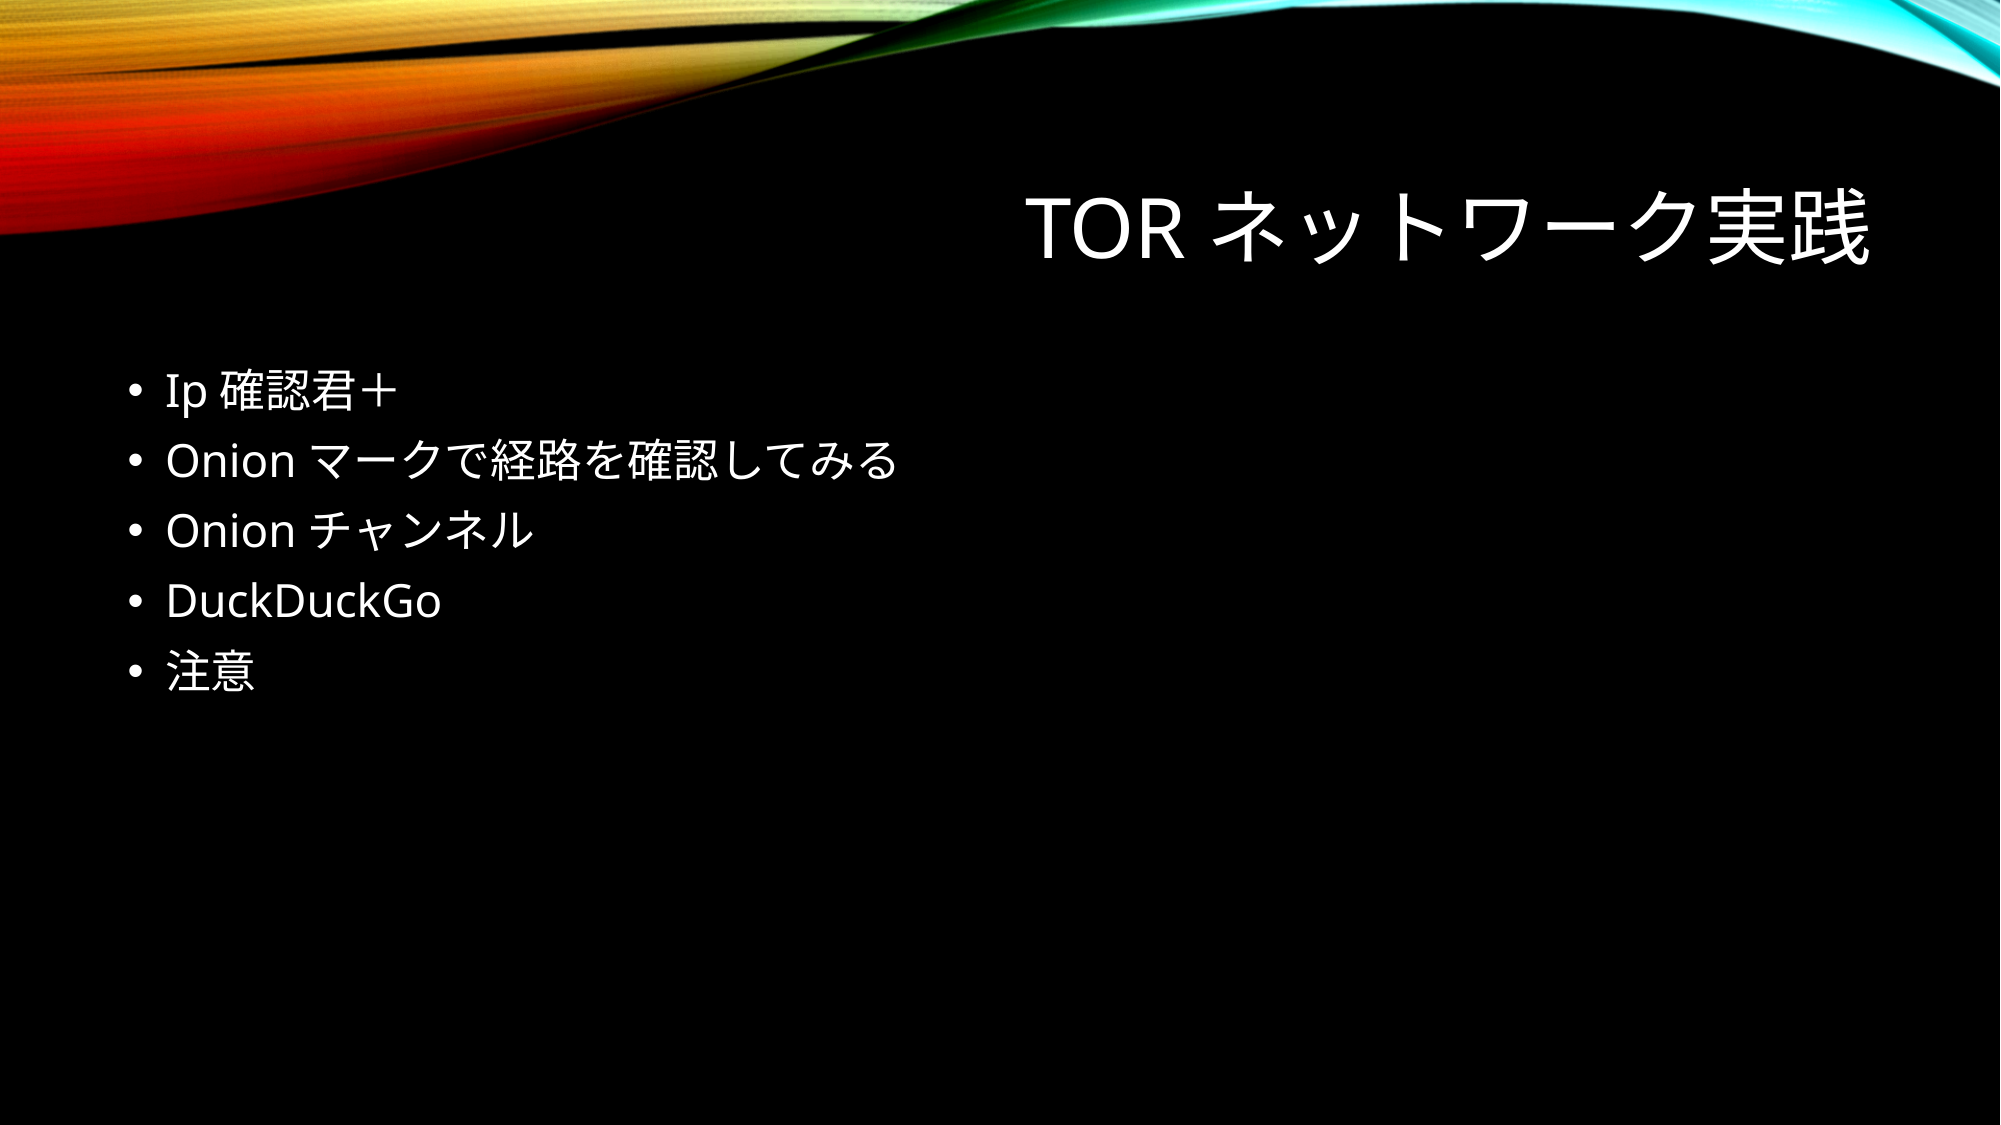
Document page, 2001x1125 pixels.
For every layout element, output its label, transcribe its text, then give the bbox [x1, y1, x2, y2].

picture [0, 0, 2000, 237]
list Ip確認君＋ Onionマークで経路を確認してみる Onionチャンネル DuckDuckGo 注意 [112, 360, 1888, 1021]
title Torネットワーク実践 [474, 125, 1888, 338]
